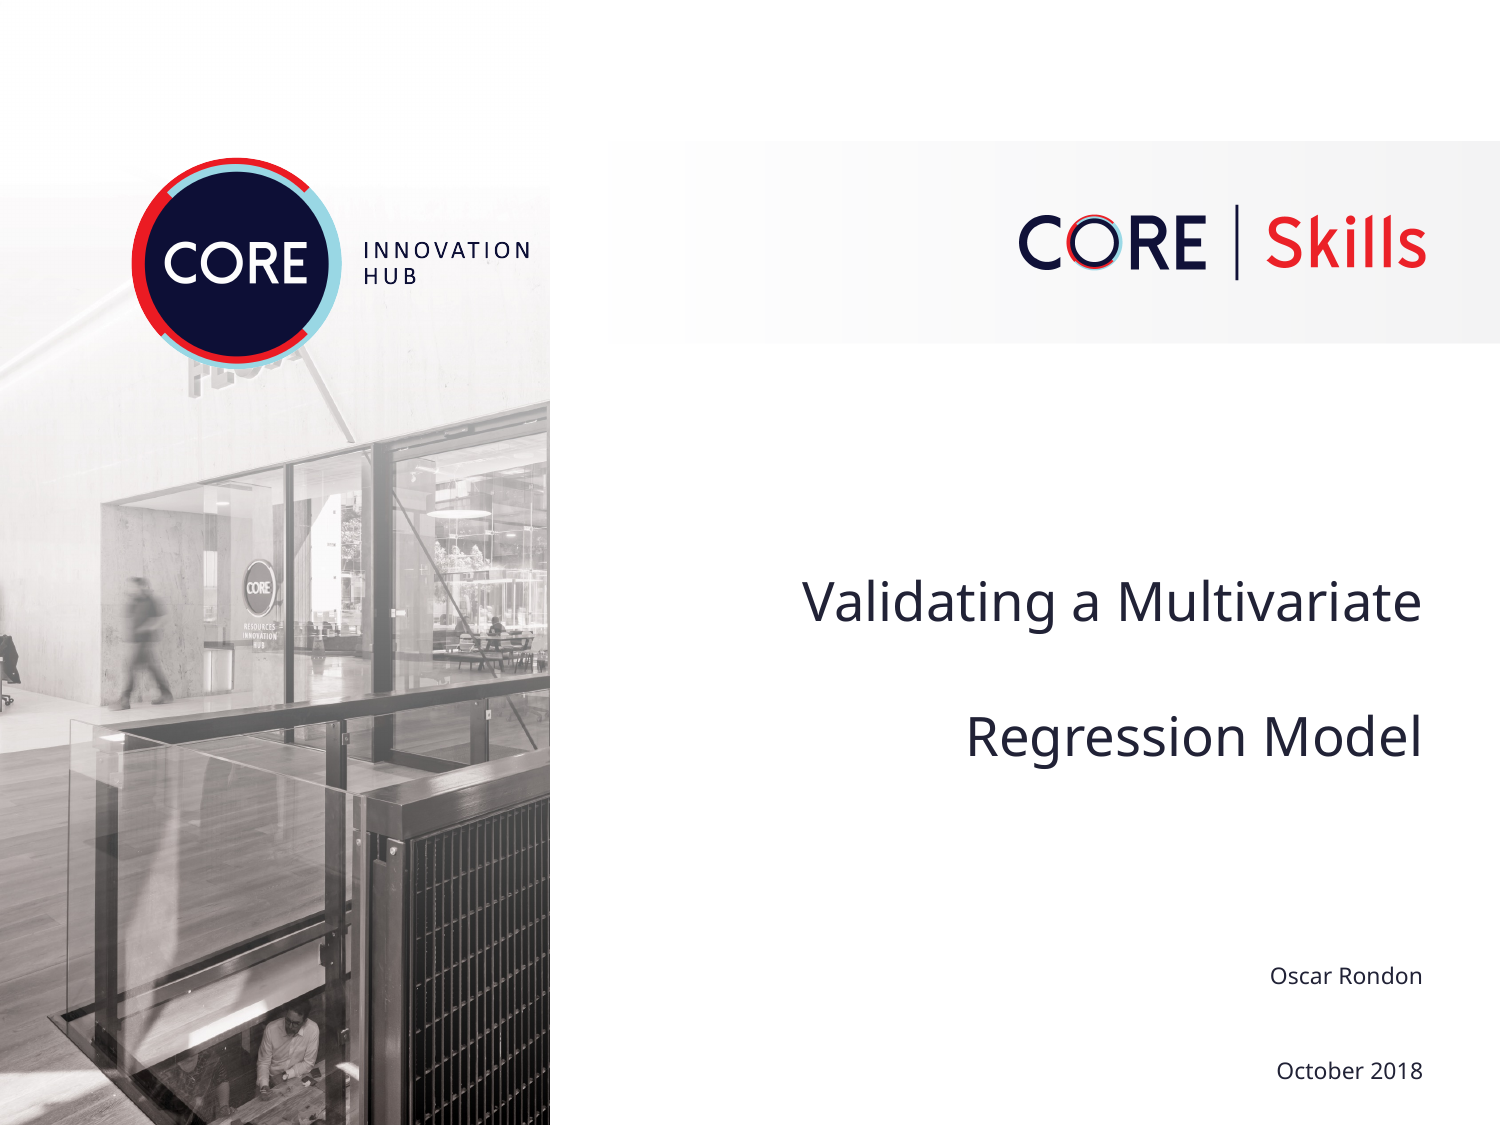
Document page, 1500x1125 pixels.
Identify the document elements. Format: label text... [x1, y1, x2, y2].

picture [0, 0, 551, 1125]
text_box Validating a Multivariate Regression Model Oscar Rondon October 2018 [601, 523, 1444, 1109]
picture [570, 141, 1500, 344]
